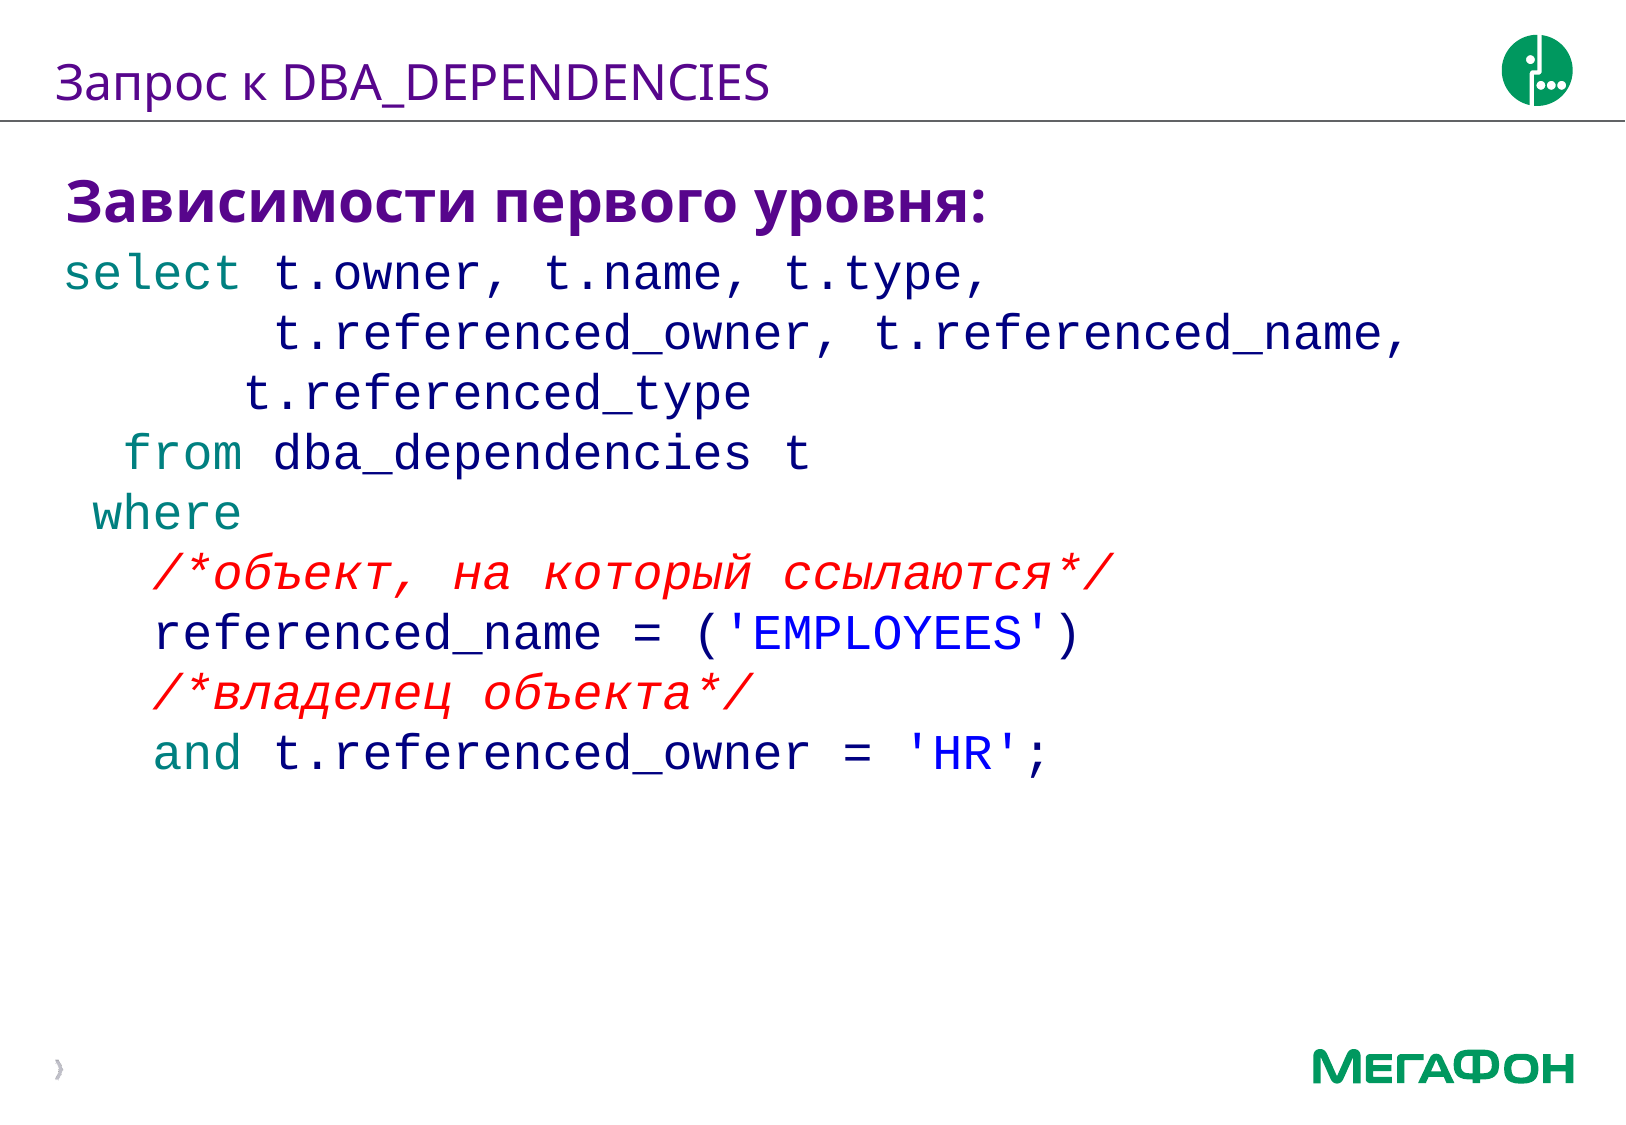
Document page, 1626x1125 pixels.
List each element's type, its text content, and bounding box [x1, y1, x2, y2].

text_box select t.owner, t.name, t.type, t.referenced_owner, t.referenced_name, t.referenced_type from dba_dependencies t where /*объект, на который ссылаются*/ referenced_name = ('EMPLOYEES') /*владелец объекта*/ and t.referenced_owner = 'HR'; [47, 232, 1623, 787]
title Запрос к DBA_DEPENDENCIES [55, 0, 1477, 112]
text_box Зависимости первого уровня: [47, 148, 1459, 316]
picture [52, 1054, 65, 1083]
